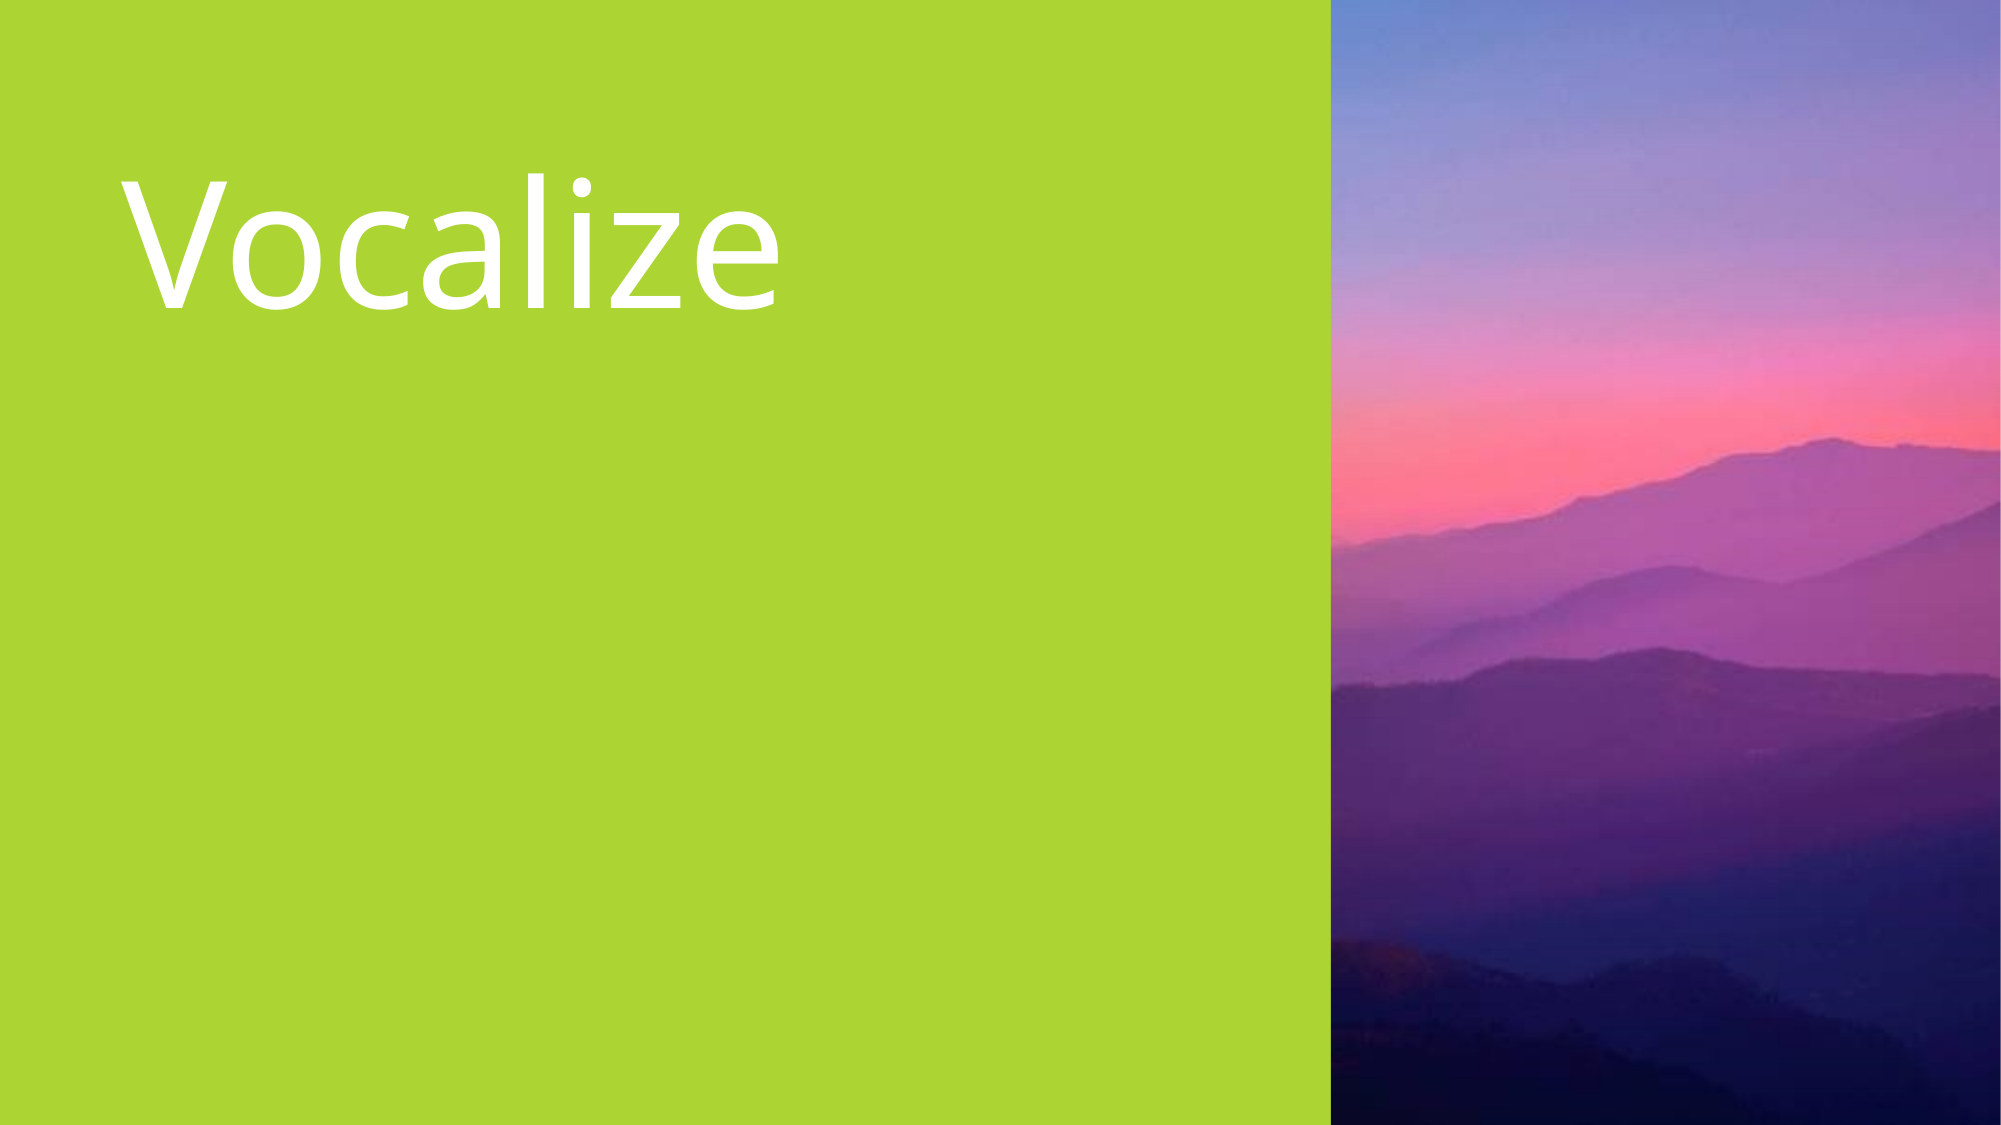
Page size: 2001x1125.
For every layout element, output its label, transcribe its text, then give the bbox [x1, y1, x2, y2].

title Vocalize [106, 123, 1225, 762]
picture [1330, 0, 2001, 1125]
